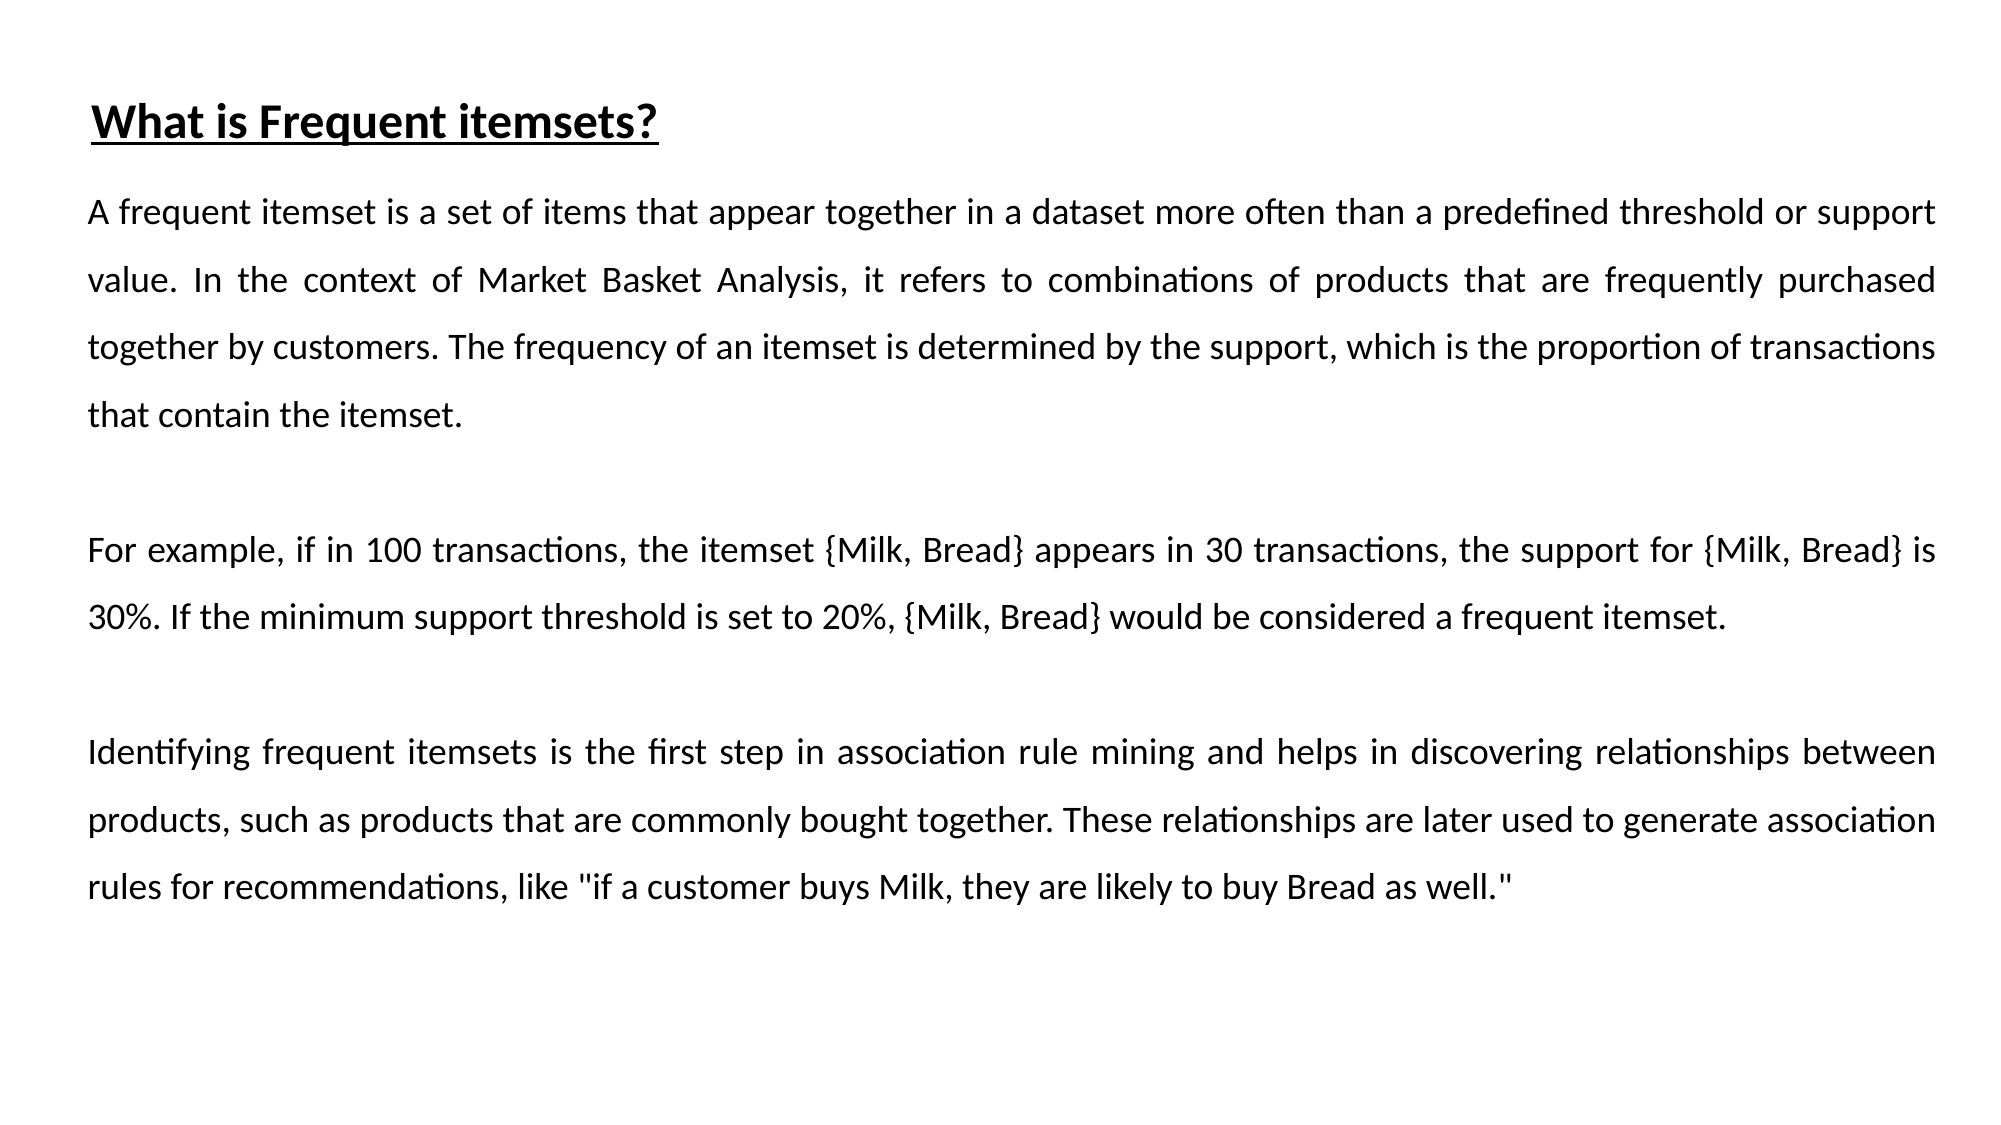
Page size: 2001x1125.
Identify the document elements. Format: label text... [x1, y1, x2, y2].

text_box What is Frequent itemsets? [76, 81, 674, 157]
text_box A frequent itemset is a set of items that appear together in a dataset more often than a predefined threshold or support value. In the context of Market Basket Analysis, it refers to combinations of products that are frequently purchased together by customers. The frequency of an itemset is determined by the support, which is the proportion of transactions that contain the itemset. For example, if in 100 transactions, the itemset {Milk, Bread} appears in 30 transactions, the support for {Milk, Bread} is 30%. If the minimum support threshold is set to 20%, {Milk, Bread} would be considered a frequent itemset. Identifying frequent itemsets is the first step in association rule mining and helps in discovering relationships between products, such as products that are commonly bought together. These relationships are later used to generate association rules for recommendations, like "if a customer buys Milk, they are likely to buy Bread as well." [72, 157, 1954, 915]
